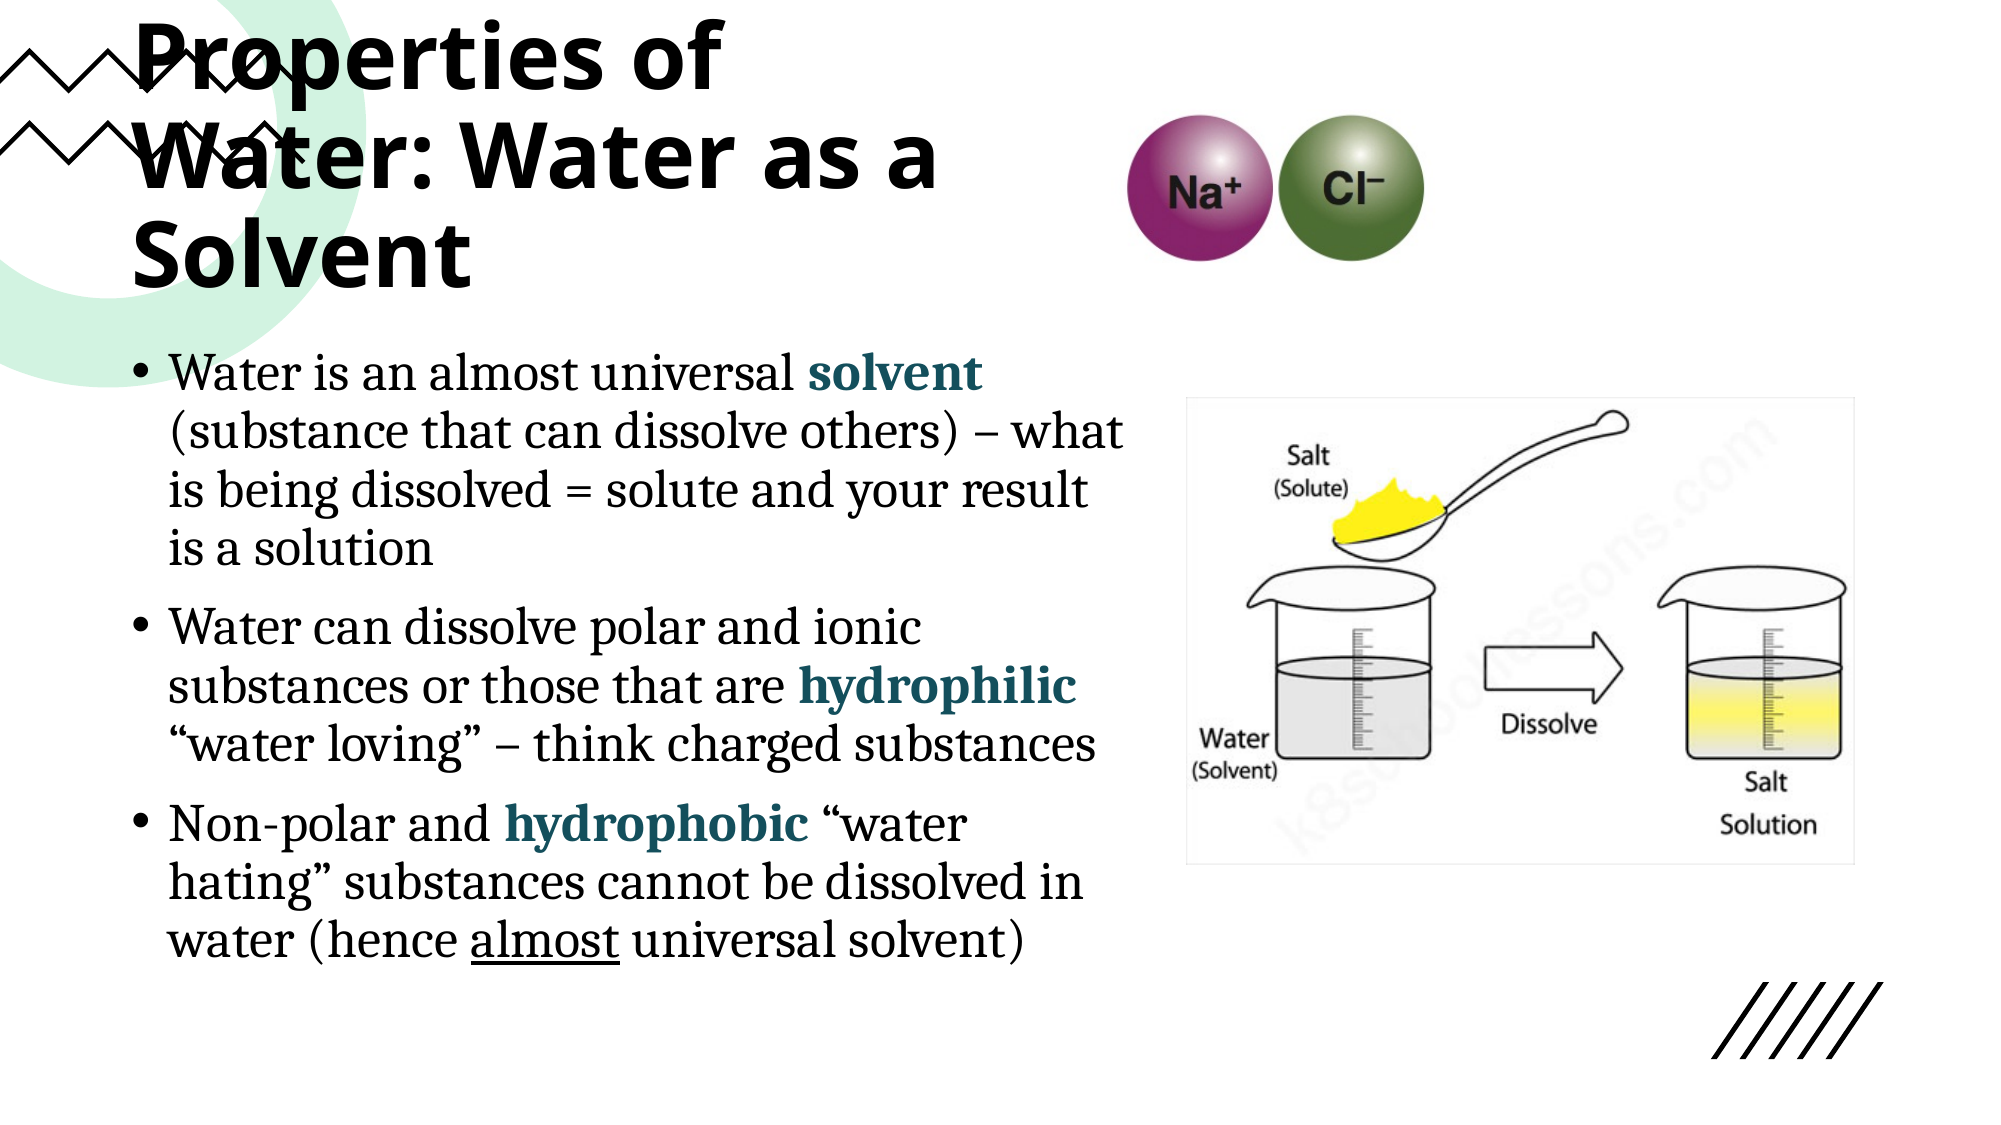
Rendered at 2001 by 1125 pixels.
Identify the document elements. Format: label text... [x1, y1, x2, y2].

text_box [0, 120, 116, 166]
text_box [0, 257, 289, 389]
picture [1100, 97, 1440, 281]
text_box [215, 0, 366, 99]
picture [1186, 397, 1856, 865]
text_box [0, 0, 2000, 1125]
text_box [0, 47, 306, 94]
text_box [1710, 982, 1884, 1060]
list Water is an almost universal solvent (substance that can dissolve others) – what is being dissolved = solute and your result is a solution Water can dissolve polar and ionic substances or those that are hydrophilic “water loving” – think charged substances Non-polar and hydrophobic “water hating” substances cannot be dissolved in water (hence almost universal solvent) [116, 335, 1152, 1000]
title Properties of Water: Water as a Solvent [116, 99, 1013, 315]
